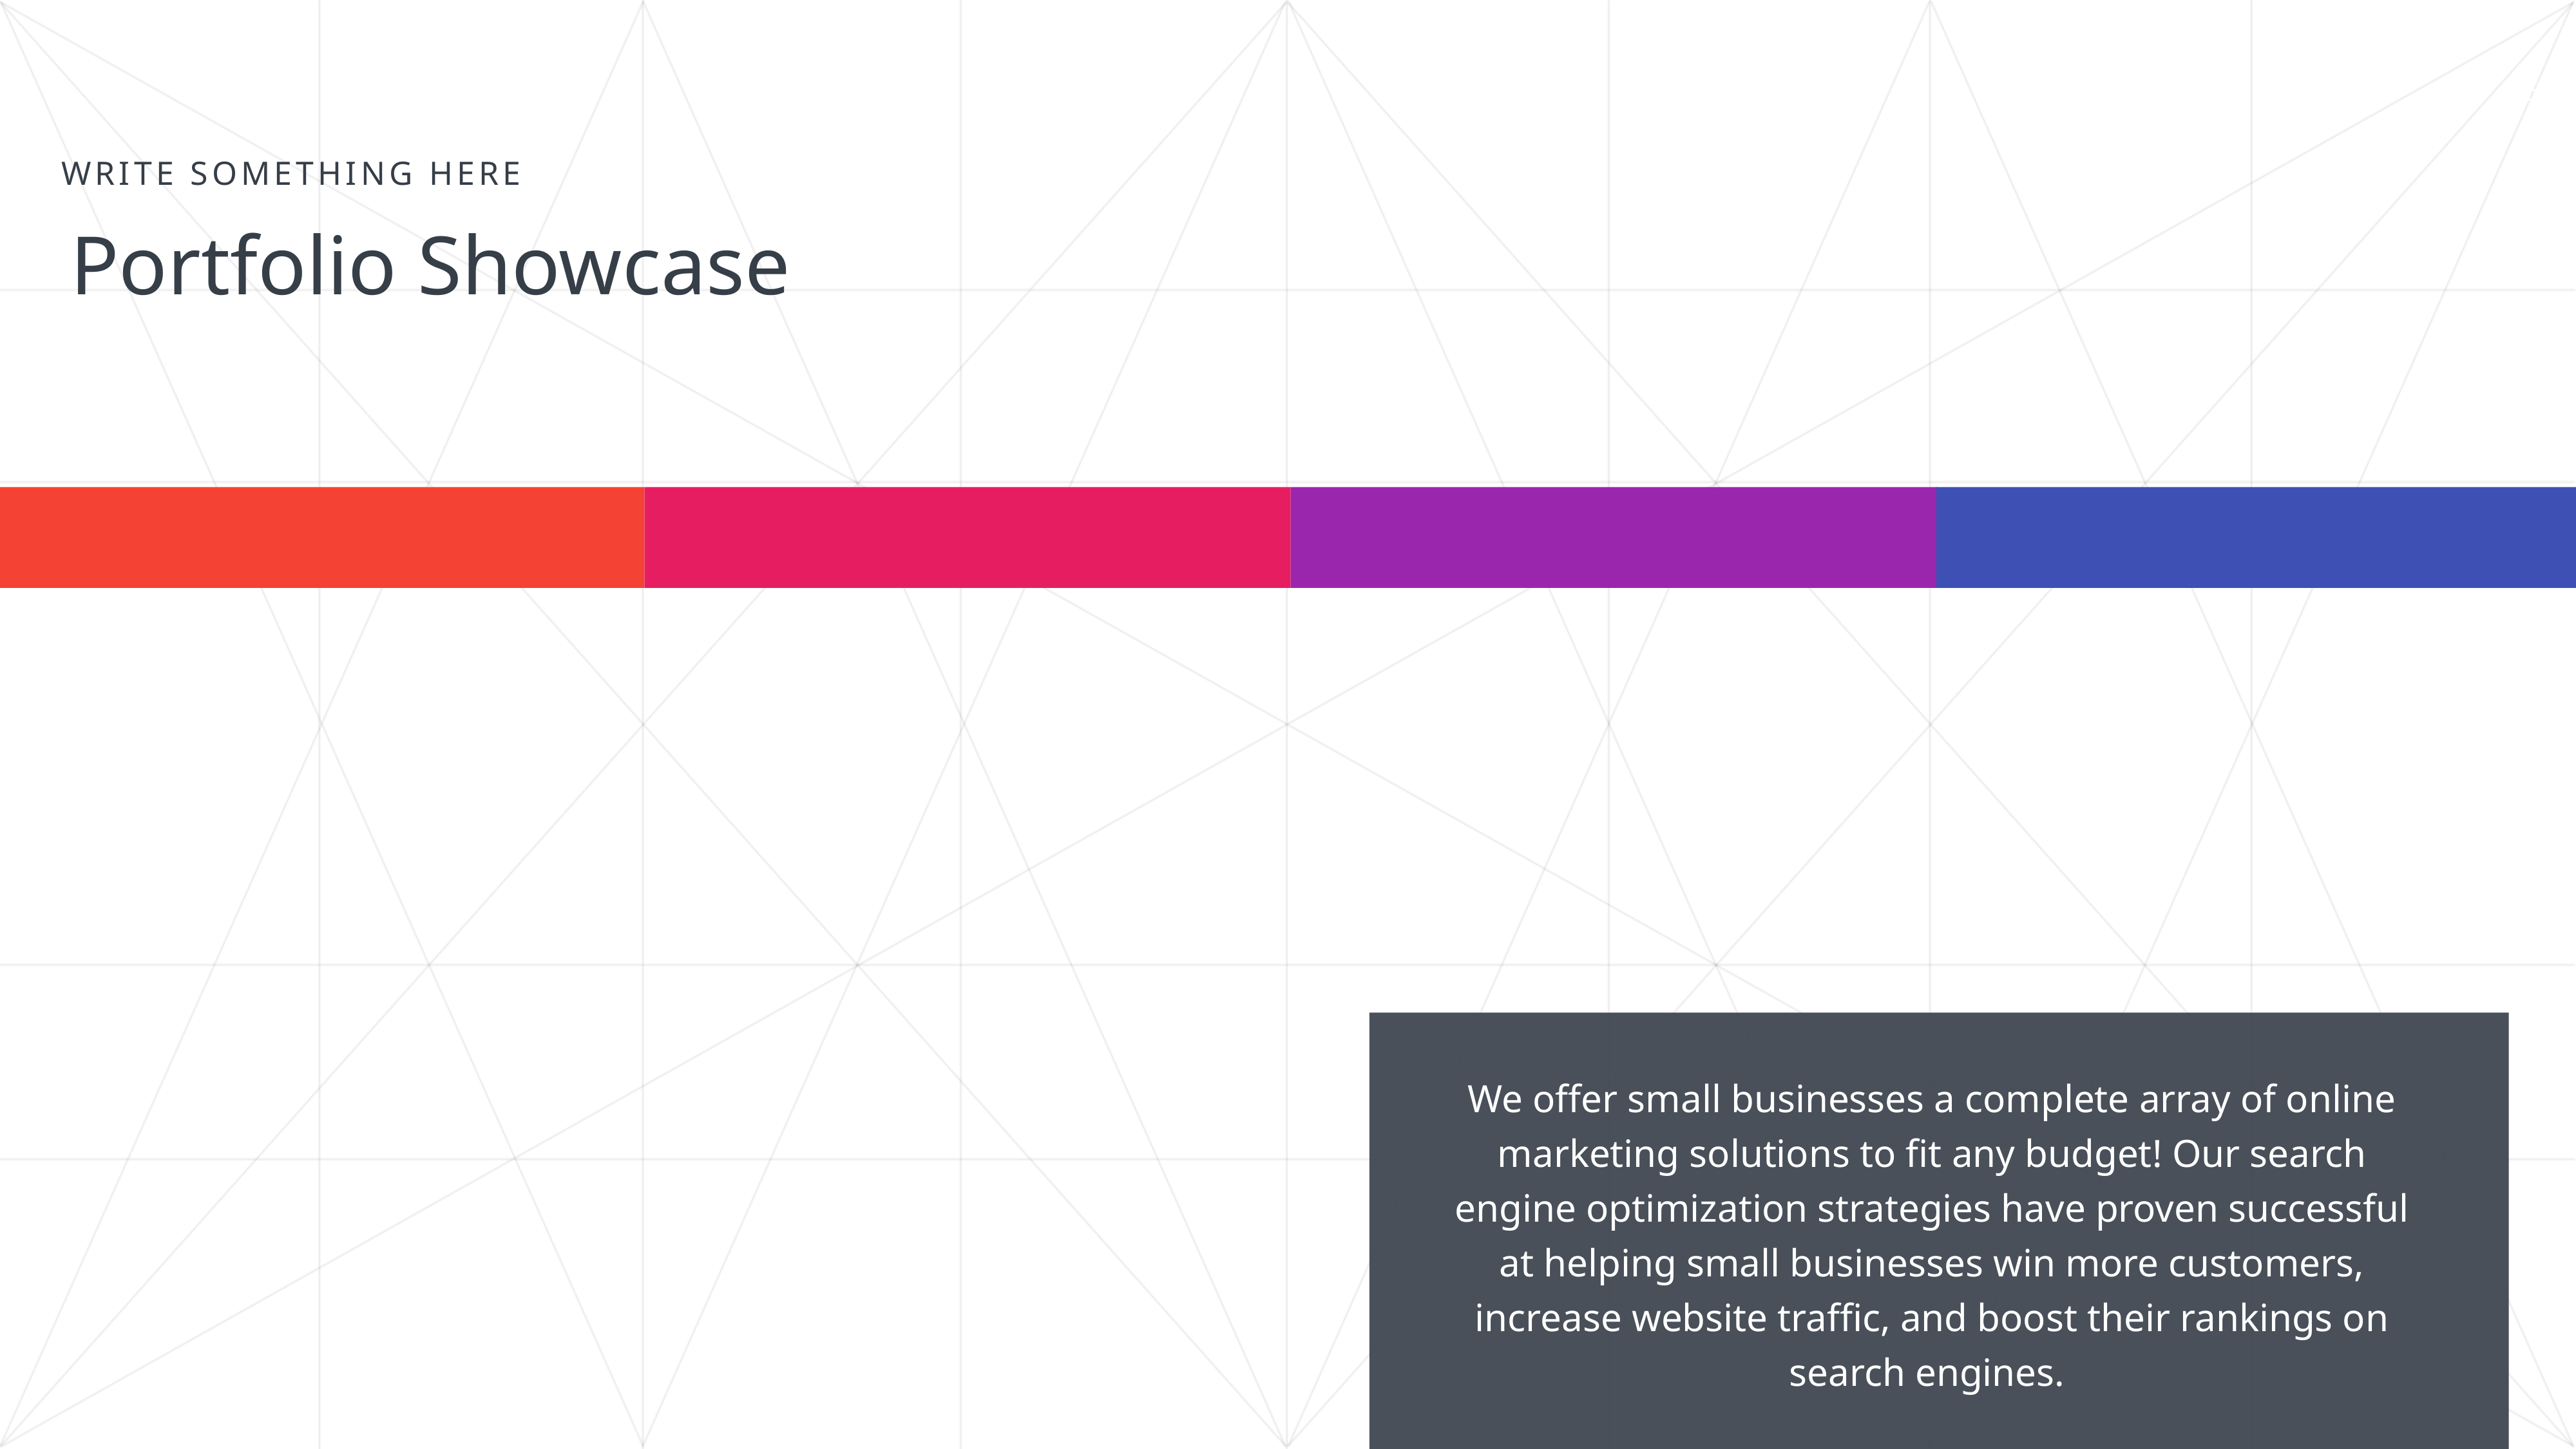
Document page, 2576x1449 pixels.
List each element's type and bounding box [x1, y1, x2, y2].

picture [0, 588, 2576, 1449]
text_box [0, 487, 2576, 588]
picture [0, 0, 2576, 487]
text_box [61, 148, 1613, 317]
